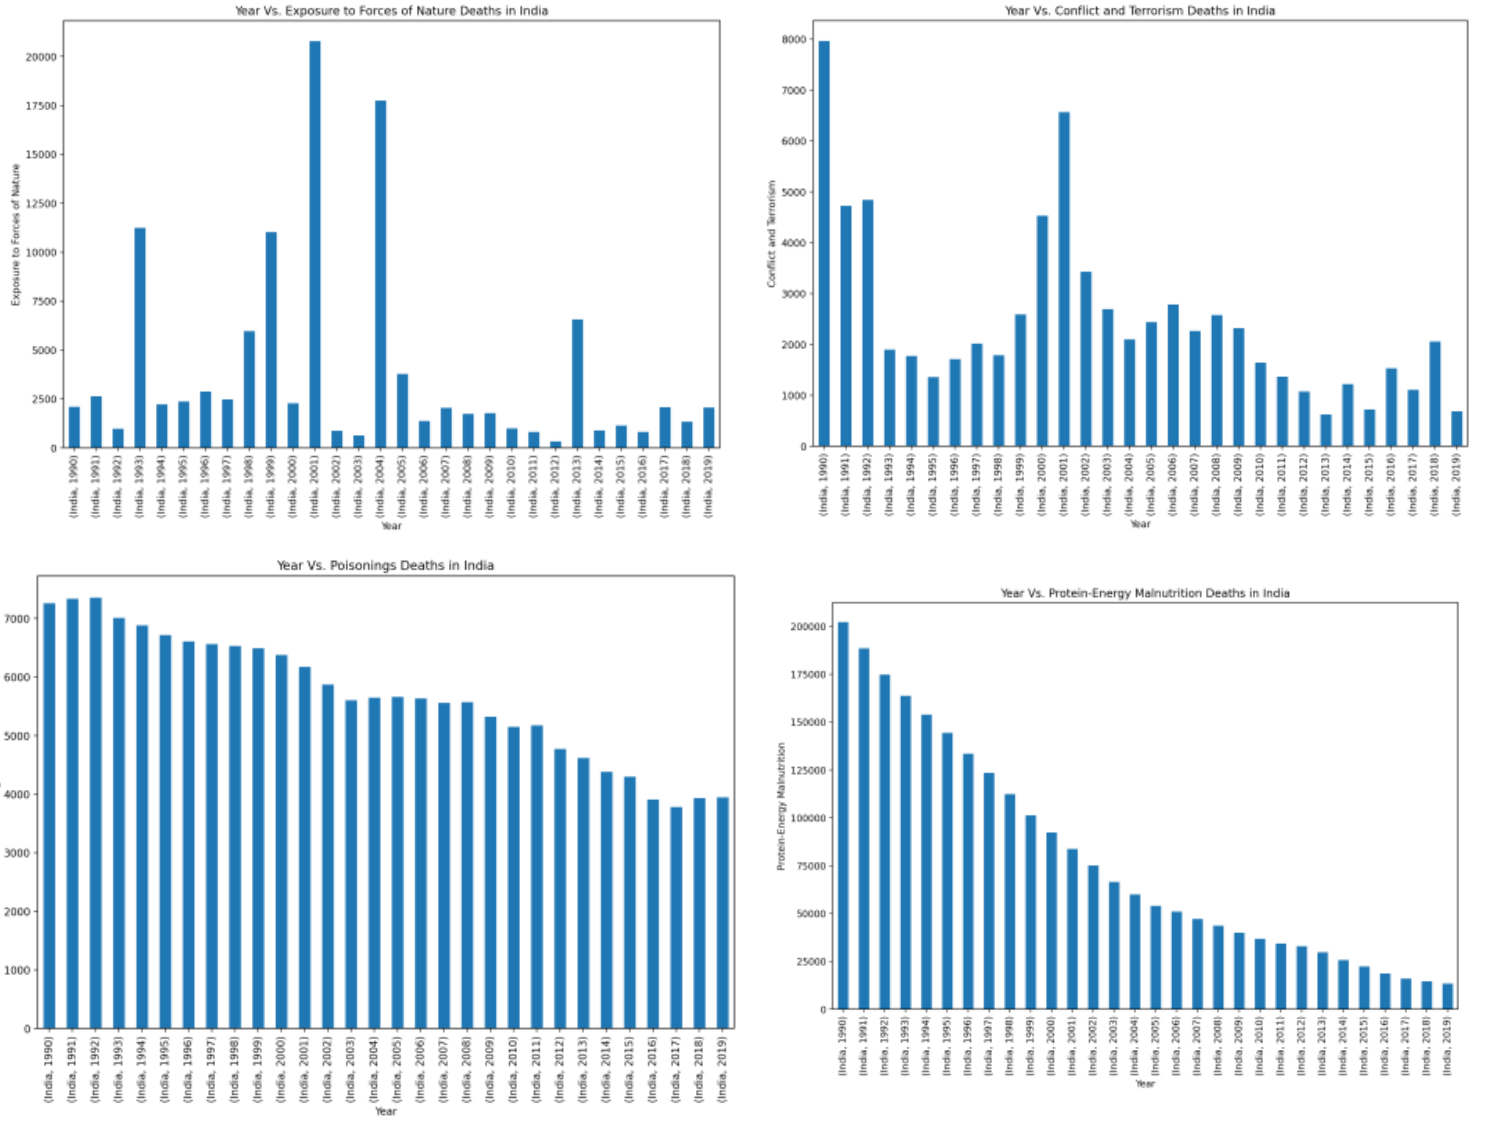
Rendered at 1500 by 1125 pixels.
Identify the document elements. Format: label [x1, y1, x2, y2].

picture [0, 553, 743, 1125]
list [4, 0, 727, 539]
picture [761, 0, 1475, 537]
picture [771, 582, 1465, 1096]
